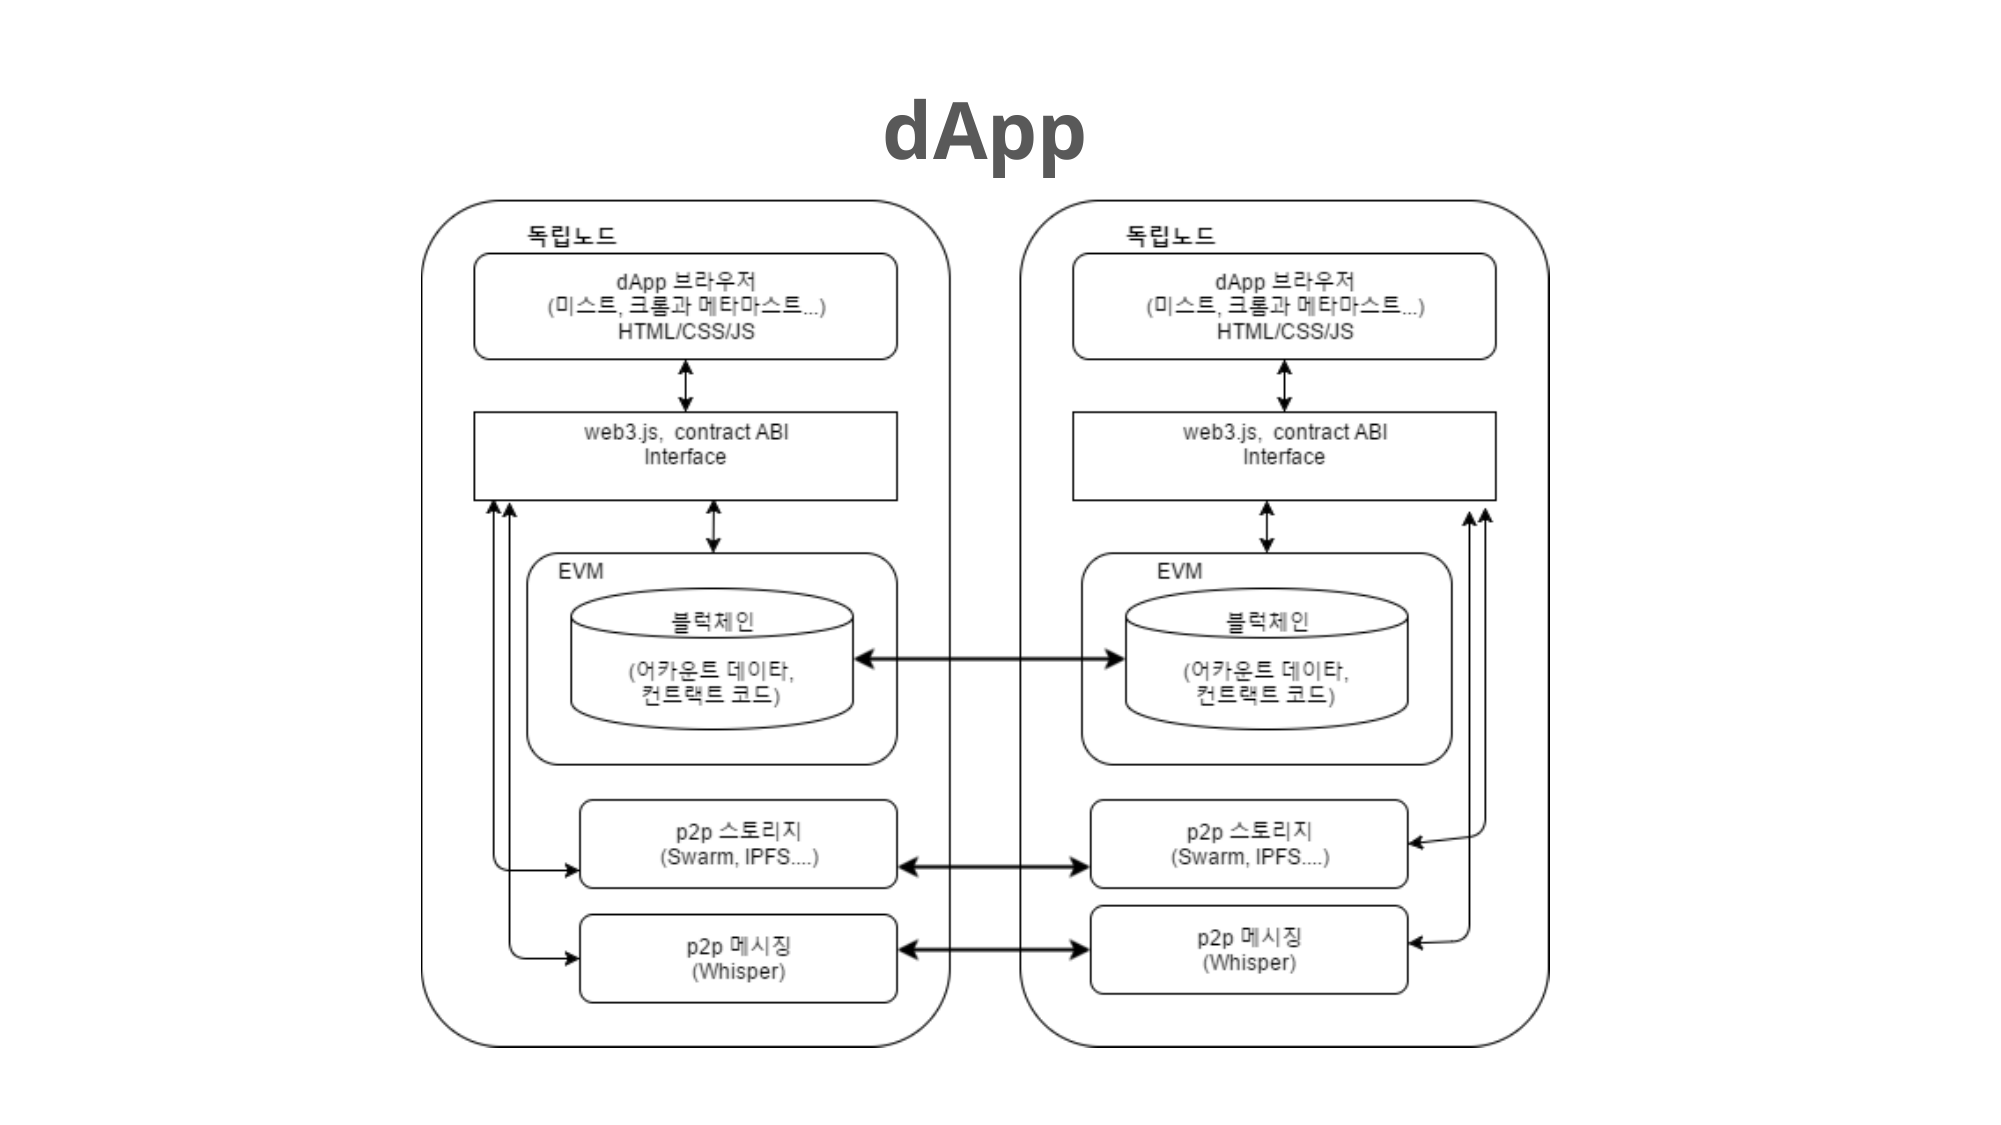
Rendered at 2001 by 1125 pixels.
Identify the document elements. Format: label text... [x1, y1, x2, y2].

text_box dApp [235, 72, 1736, 195]
picture [421, 112, 1550, 1048]
